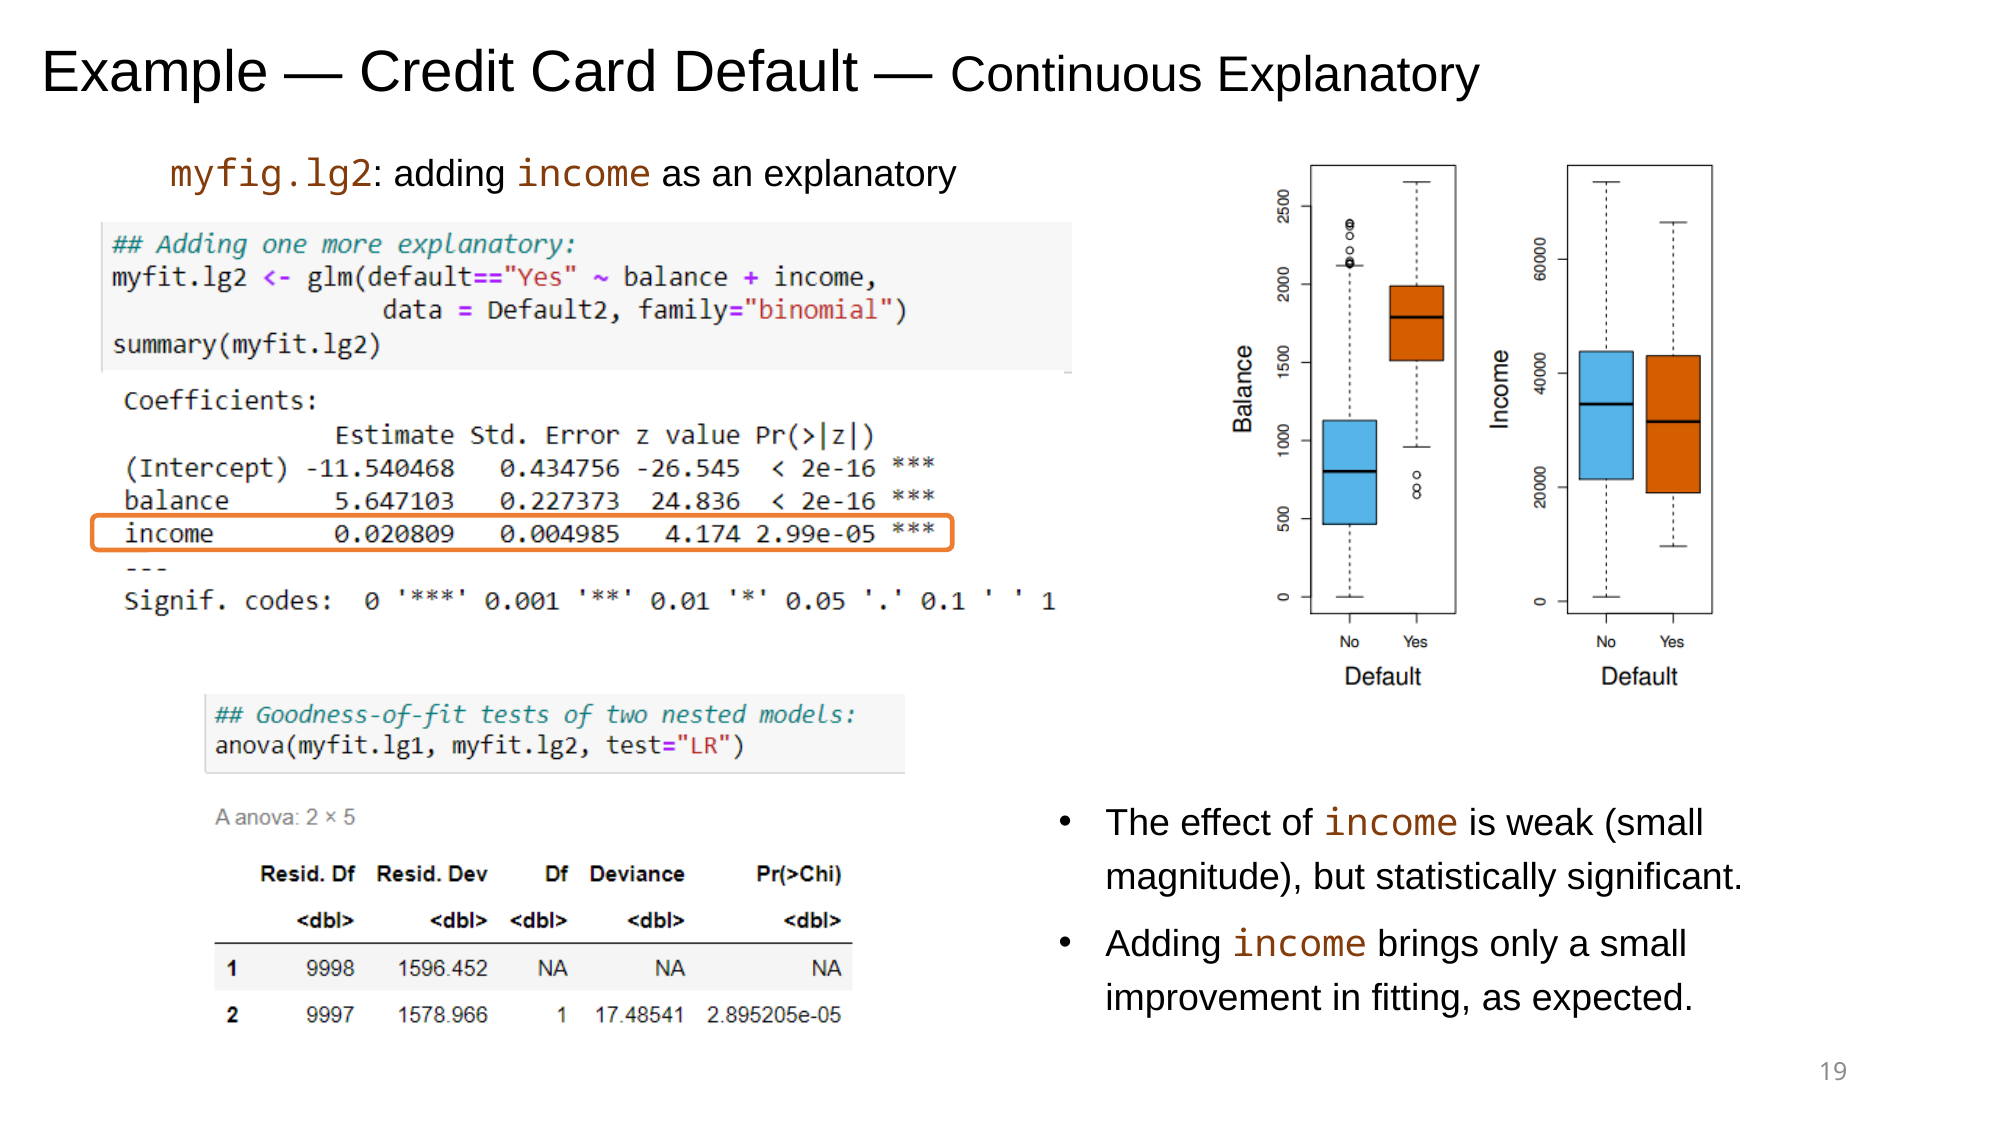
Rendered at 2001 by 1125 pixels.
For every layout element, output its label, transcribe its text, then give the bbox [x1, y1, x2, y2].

picture [195, 694, 905, 1043]
text_box Example — Credit Card Default — Continuous Explanatory [40, 0, 1673, 103]
text_box [91, 514, 103, 551]
slide_number 19 [1412, 1042, 1863, 1103]
picture [1201, 145, 1756, 707]
picture [92, 222, 1072, 645]
text_box The effect of income is weak (small magnitude), but statistically significant. Adding income brings only a small improvement in fitting, as expected. [1043, 781, 1863, 1025]
text_box myfig.lg2: adding income as an explanatory [155, 118, 975, 201]
